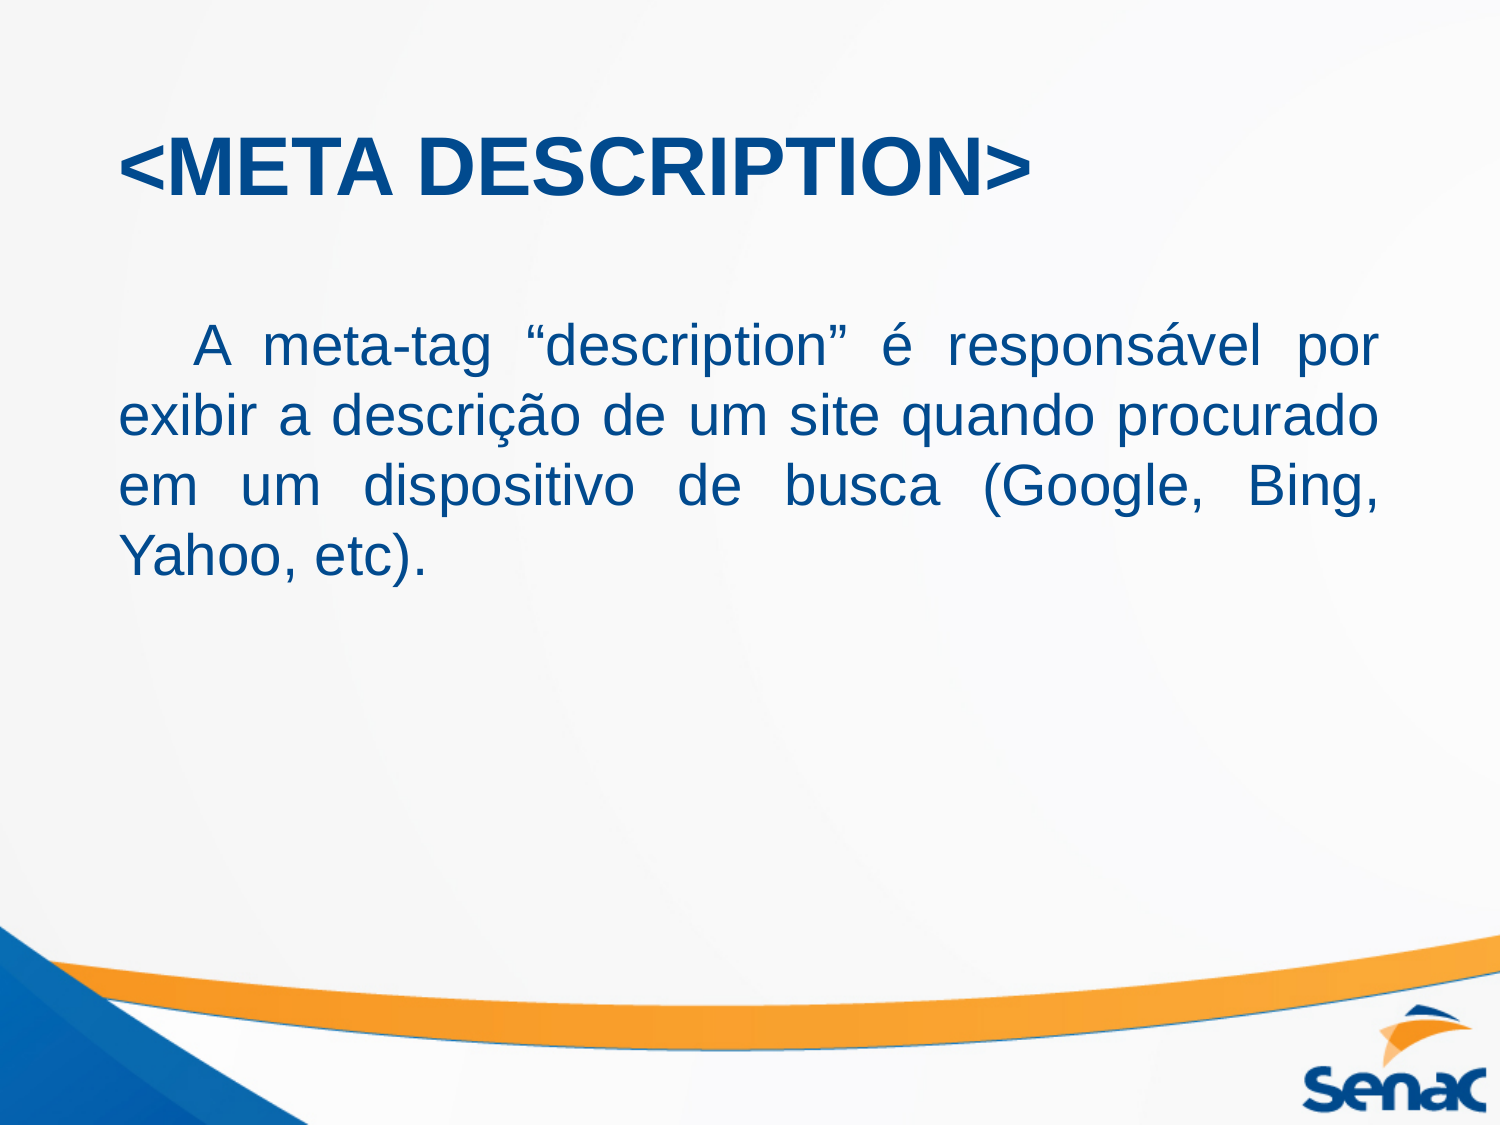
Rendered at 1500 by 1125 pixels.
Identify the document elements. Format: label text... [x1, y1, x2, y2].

picture [0, 0, 1500, 1125]
list A meta-tag “description” é responsável por exibir a descrição de um site quando procurado em um dispositivo de busca (Google, Bing, Yahoo, etc). [103, 299, 1397, 1014]
title <META DESCRIPTION> [103, 59, 1397, 278]
